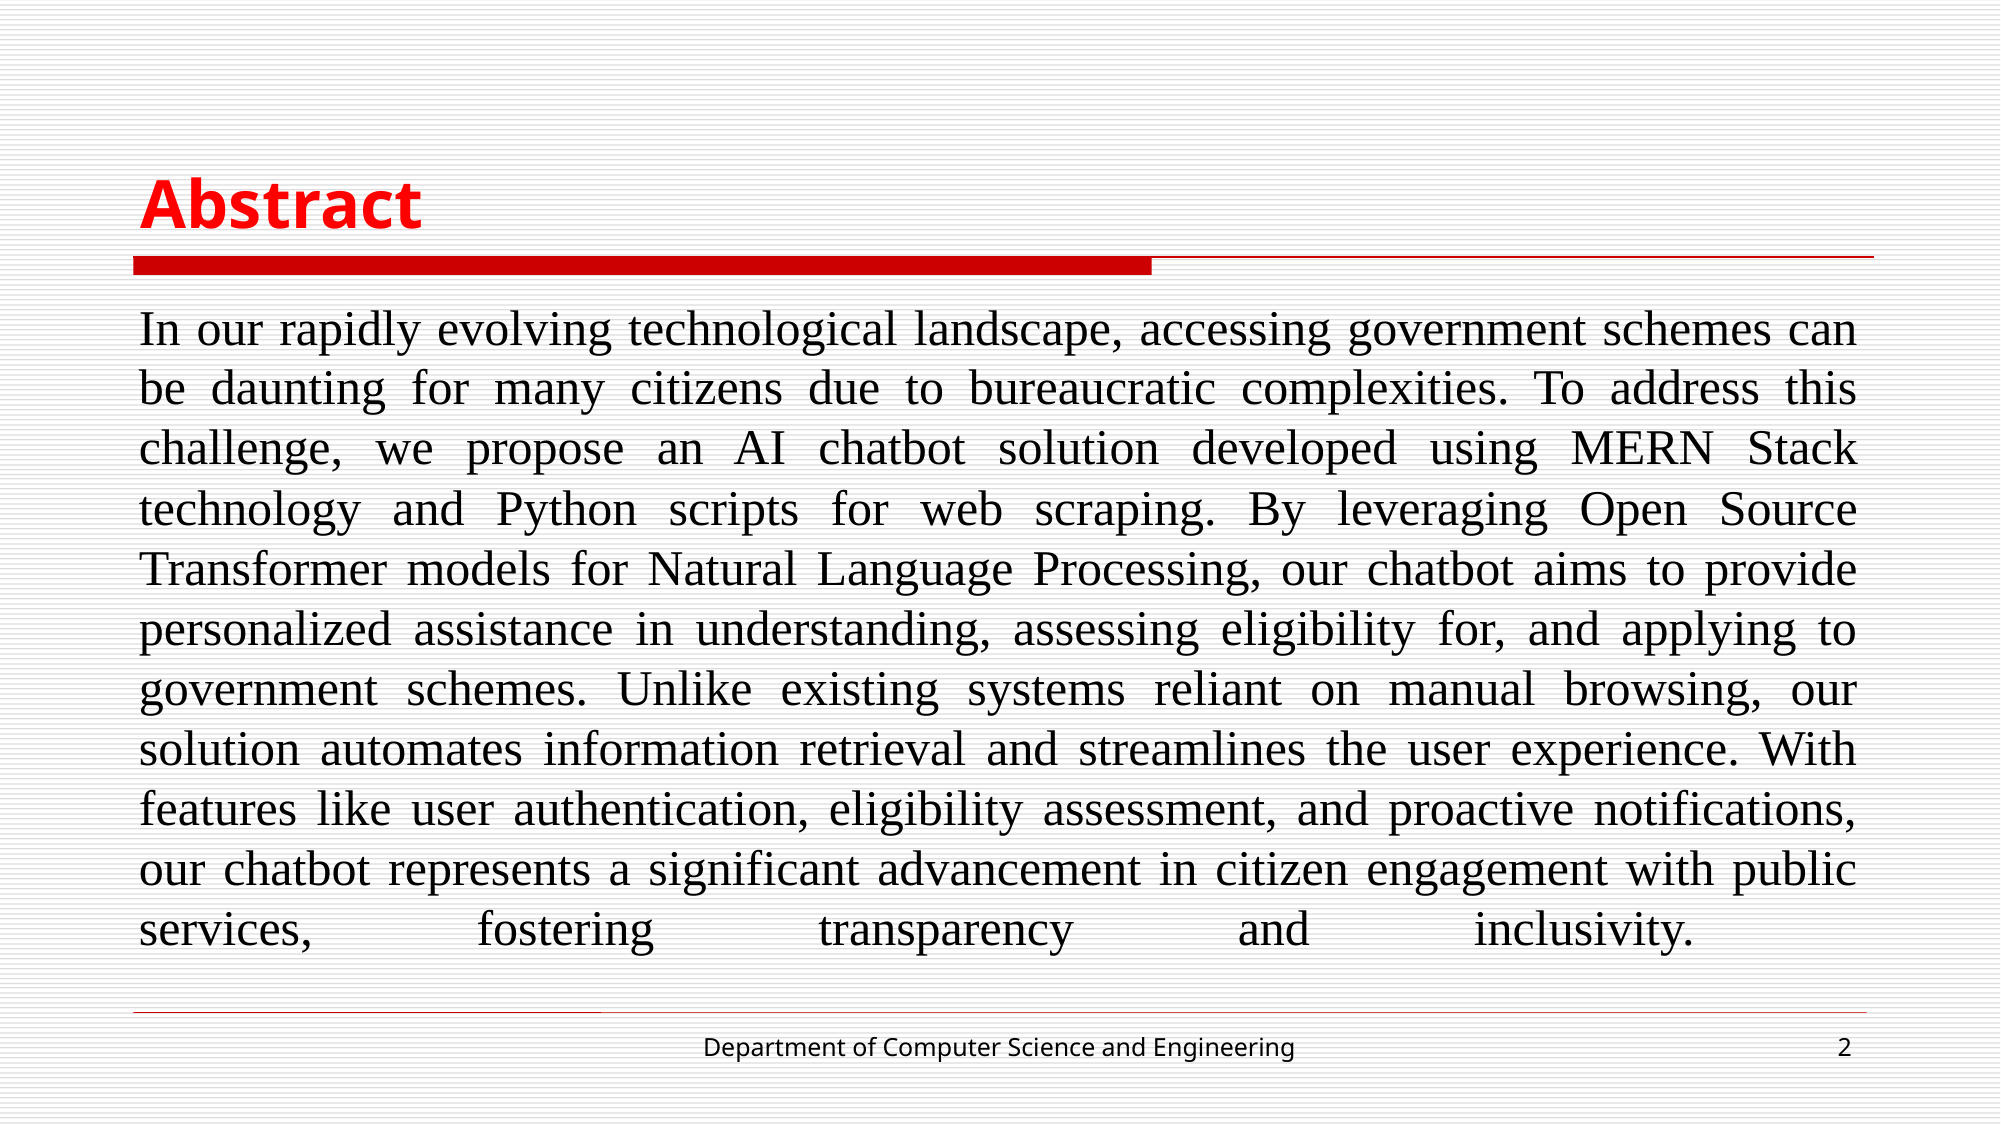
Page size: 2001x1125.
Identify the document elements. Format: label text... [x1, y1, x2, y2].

title Abstract [125, 50, 1876, 250]
list In our rapidly evolving technological landscape, accessing government schemes can be daunting for many citizens due to bureaucratic complexities. To address this challenge, we propose an AI chatbot solution developed using MERN Stack technology and Python scripts for web scraping. By leveraging Open Source Transformer models for Natural Language Processing, our chatbot aims to provide personalized assistance in understanding, assessing eligibility for, and applying to government schemes. Unlike existing systems reliant on manual browsing, our solution automates information retrieval and streamlines the user experience. With features like user authentication, eligibility assessment, and proactive notifications, our chatbot represents a significant advancement in citizen engagement with public services, fostering transparency and inclusivity. [123, 287, 1874, 988]
slide_number 2 [1433, 1024, 1867, 1103]
picture [0, 0, 2001, 1125]
footer Department of Computer Science and Engineering [683, 1024, 1317, 1103]
